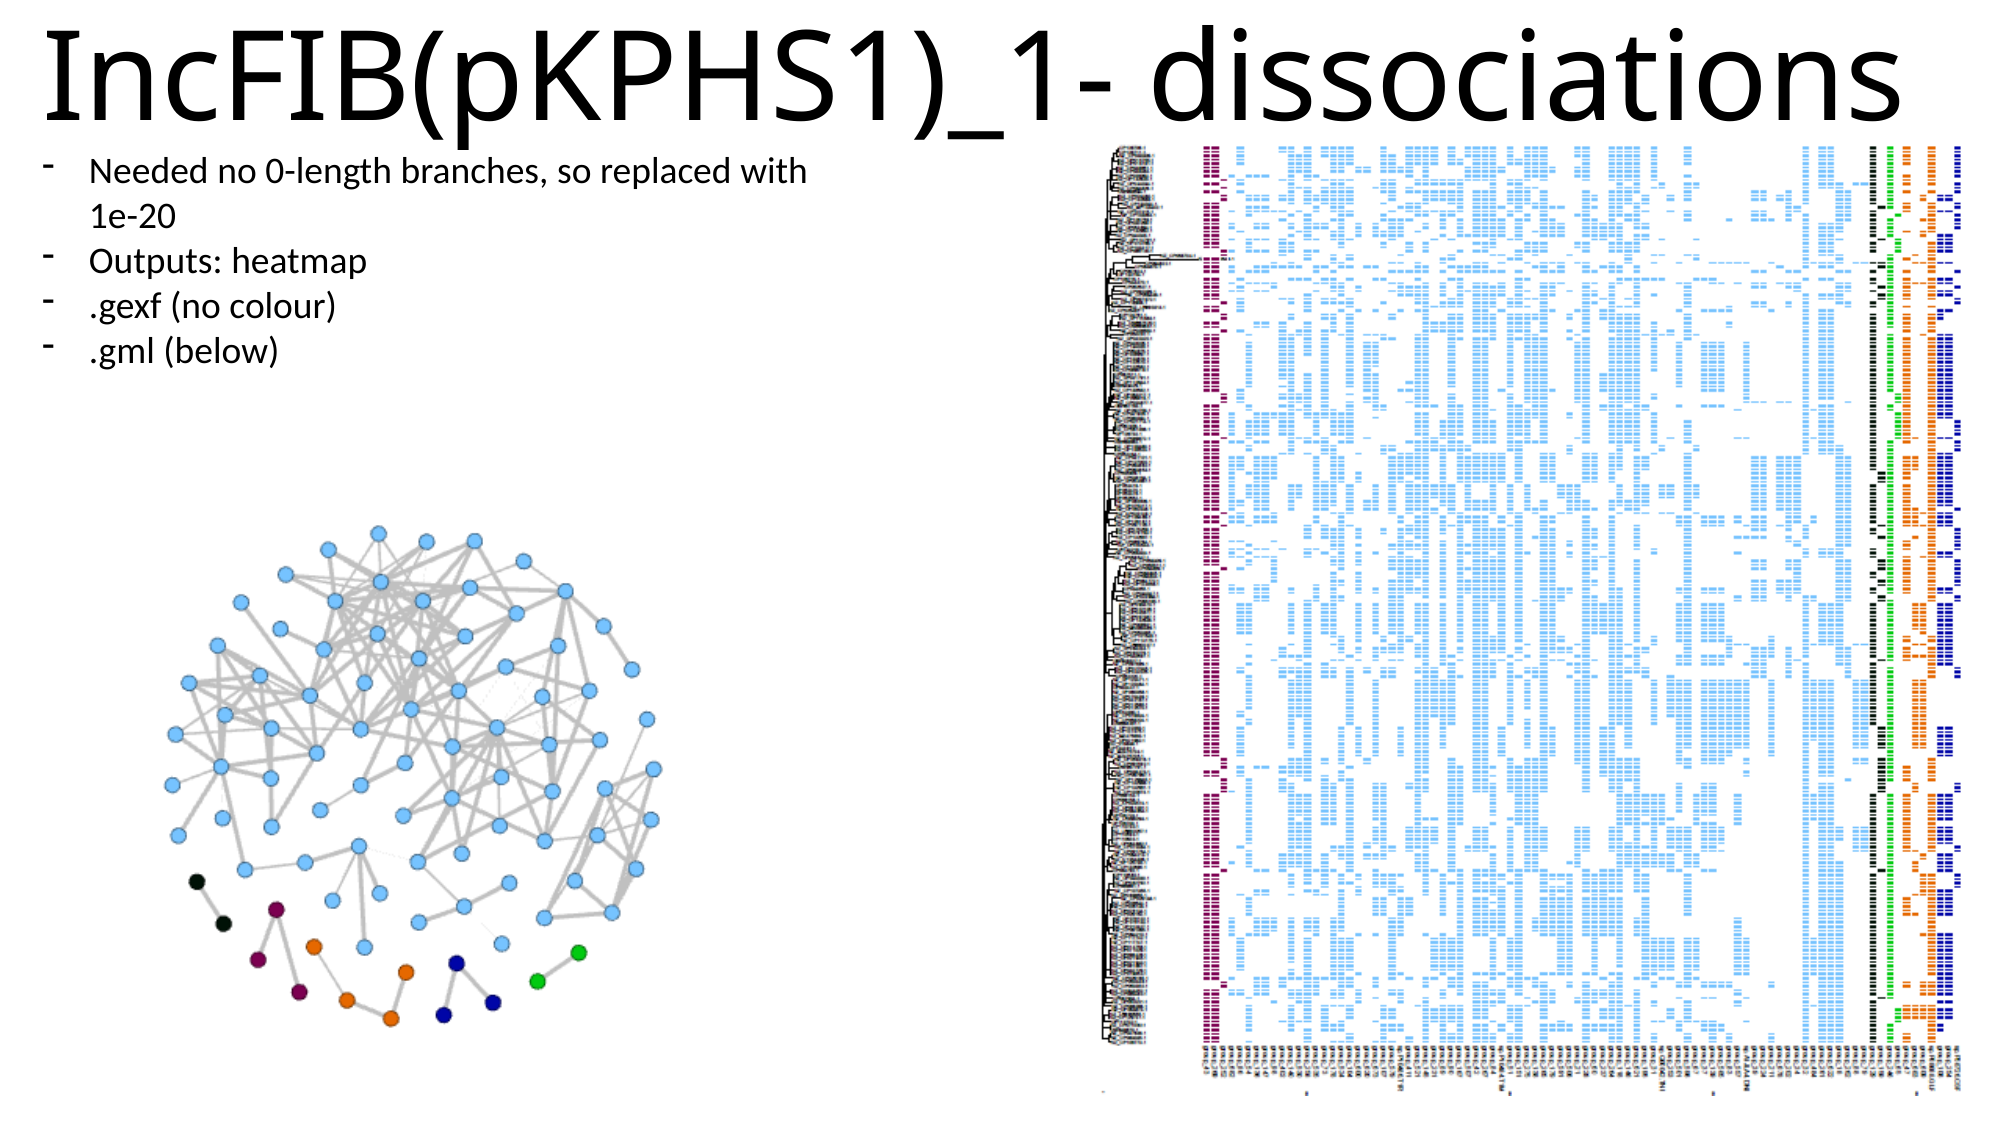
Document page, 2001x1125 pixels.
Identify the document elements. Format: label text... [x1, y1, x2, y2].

title IncFIB(pKPHS1)_1- dissociations [27, 29, 1946, 155]
picture [1074, 131, 2000, 1096]
text_box Needed no 0-length branches, so replaced with 1e-20 Outputs: heatmap .gexf (no colour) .gml (below) [27, 138, 825, 378]
picture [115, 510, 685, 1042]
